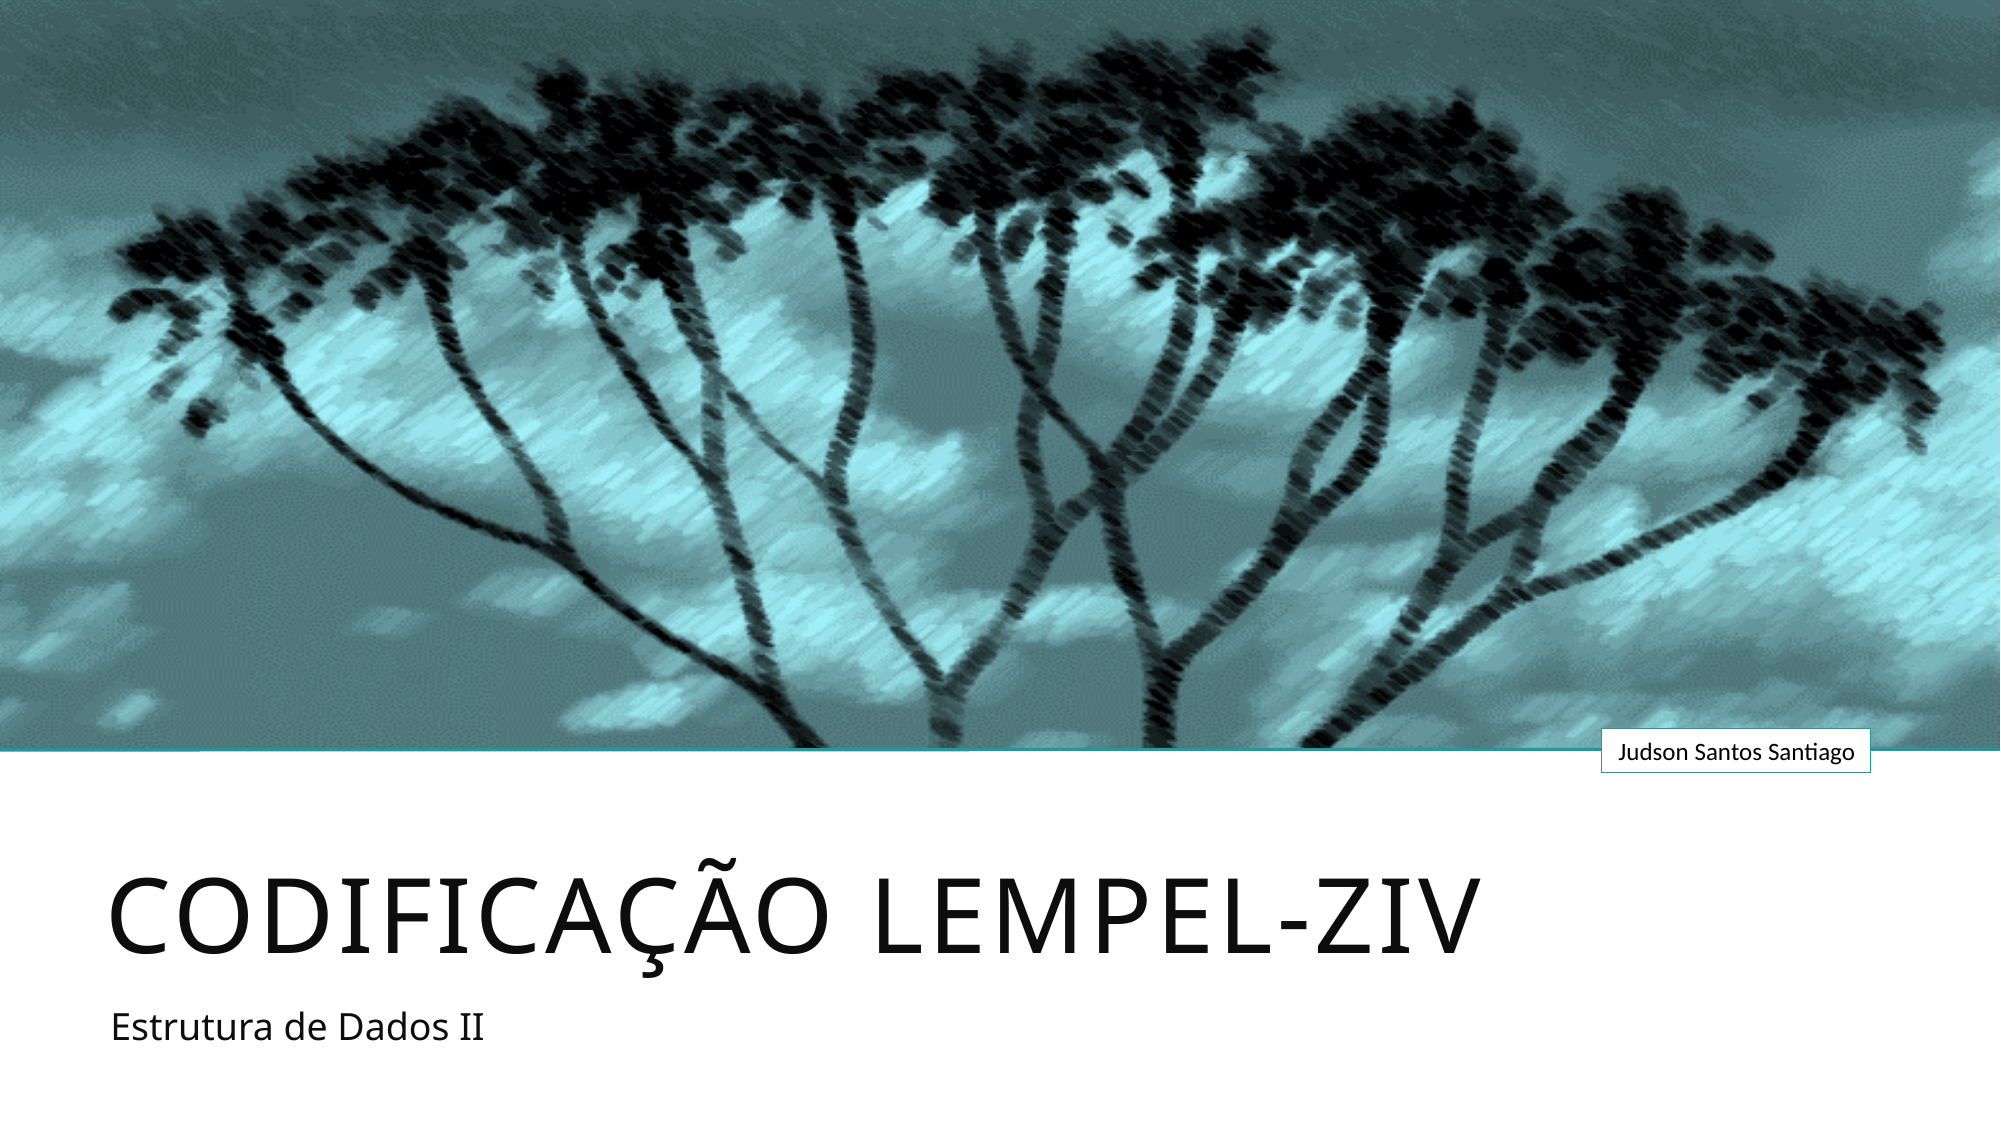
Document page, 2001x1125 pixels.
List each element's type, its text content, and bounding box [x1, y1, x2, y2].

subtitle Estrutura de Dados II [95, 980, 1864, 1071]
title Codificação Lempel-Ziv [90, 842, 1871, 1005]
